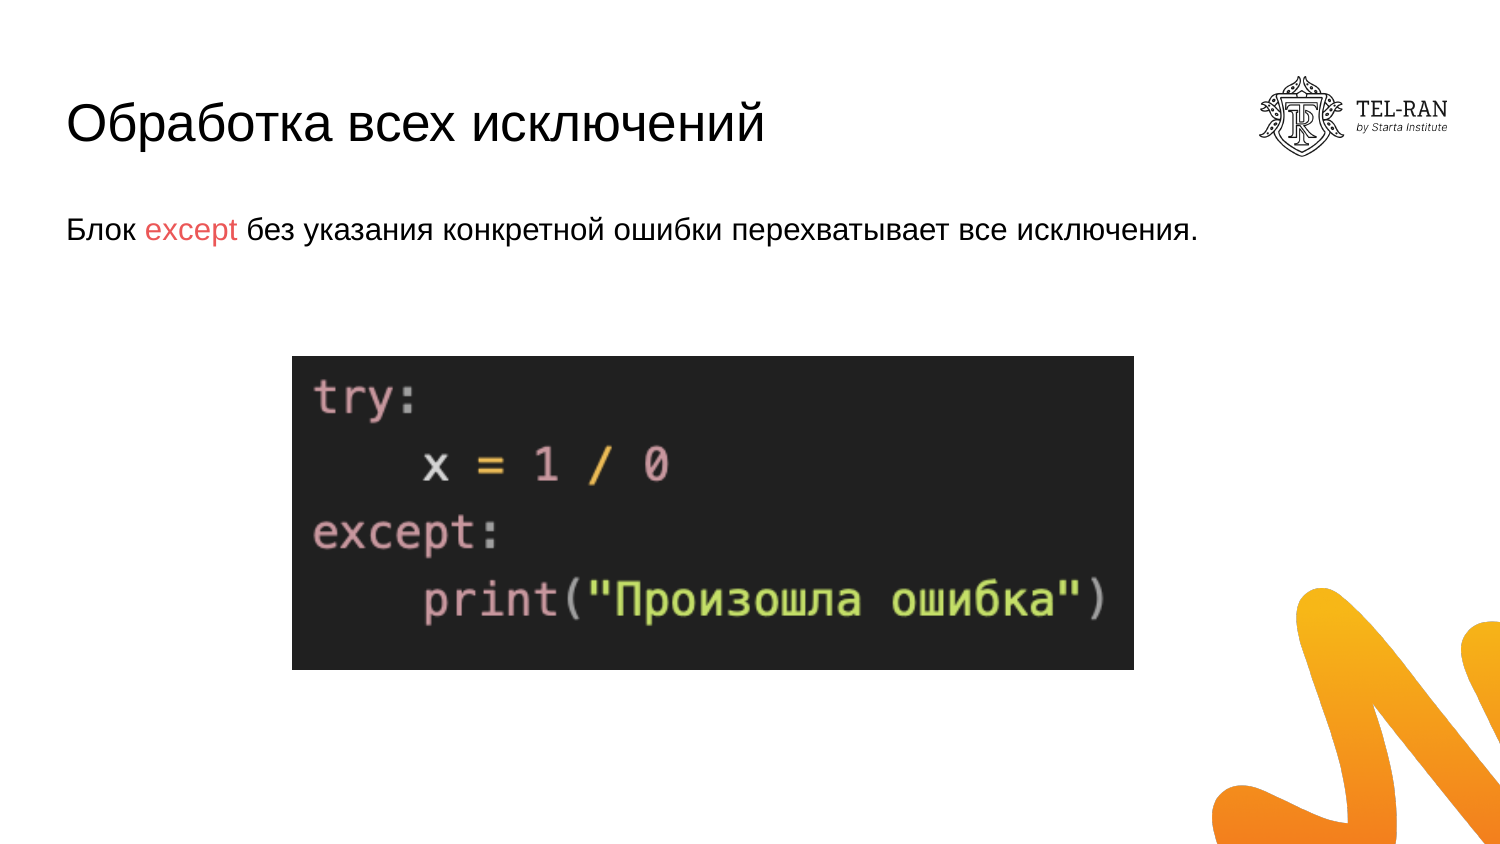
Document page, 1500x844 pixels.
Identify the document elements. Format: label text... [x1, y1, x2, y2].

list Блок except без указания конкретной ошибки перехватывает все исключения. [51, 189, 1246, 357]
picture [292, 356, 1134, 670]
picture [1152, 588, 1500, 844]
title Обработка всех исключений [51, 72, 1449, 167]
picture [1259, 76, 1447, 157]
